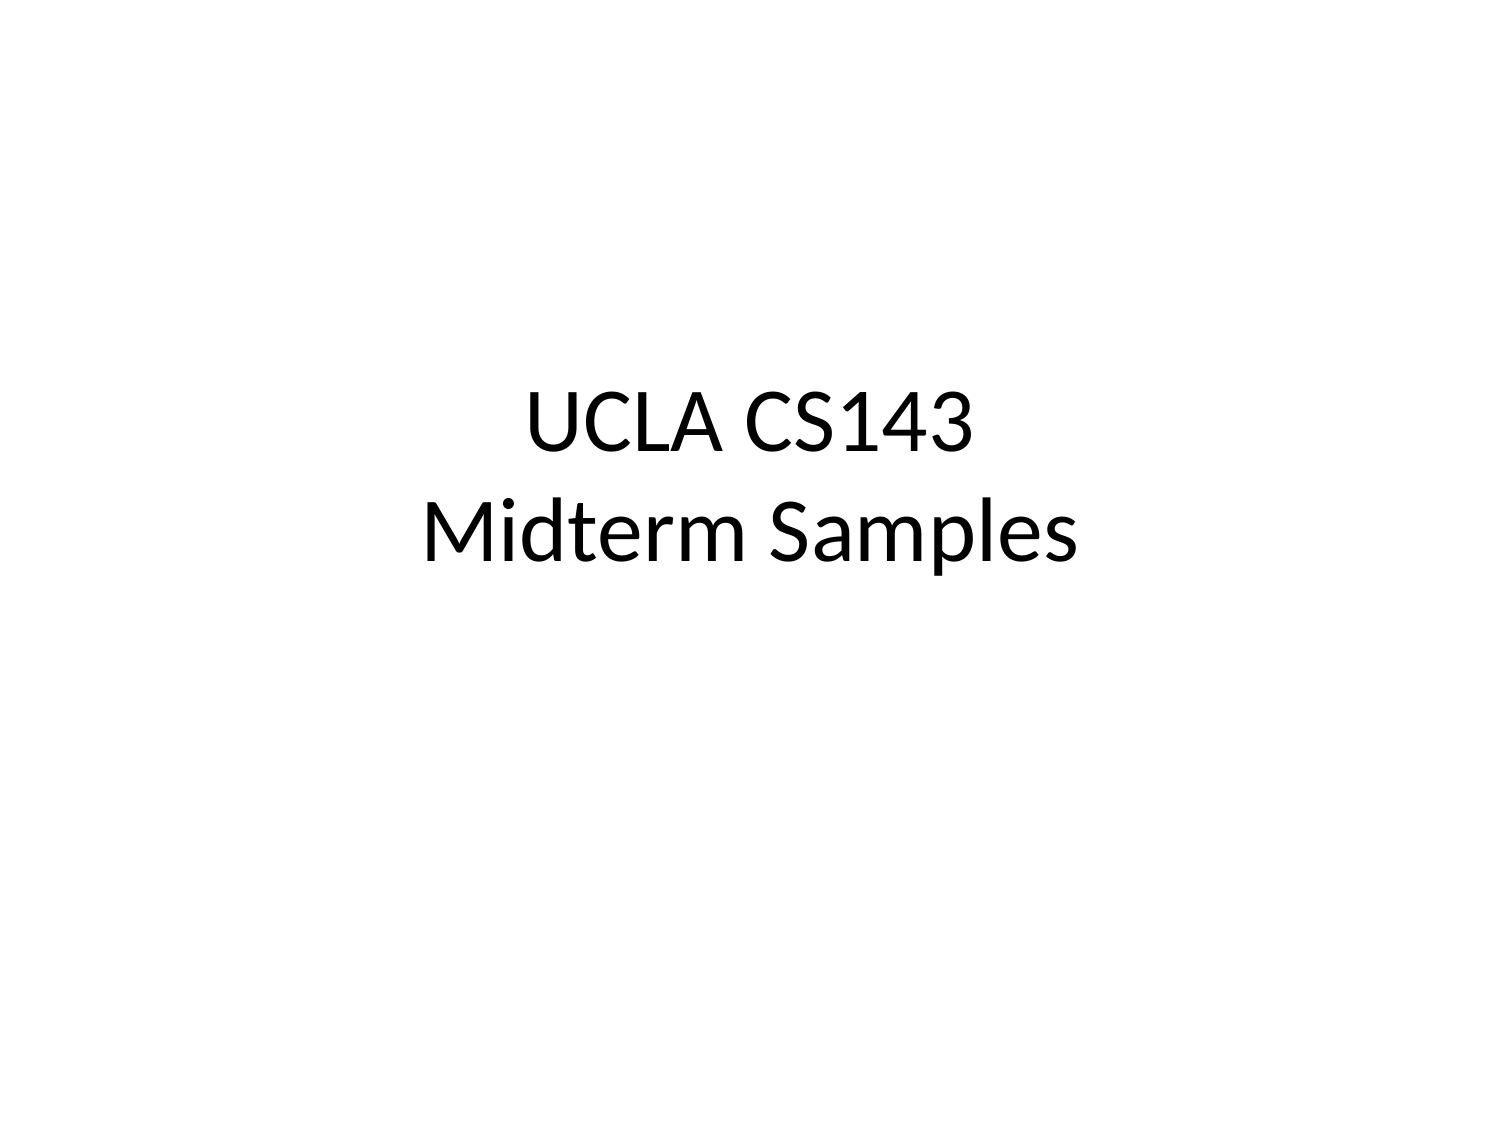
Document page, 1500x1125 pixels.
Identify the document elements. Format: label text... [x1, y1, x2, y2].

title UCLA CS143 Midterm Samples [112, 349, 1388, 591]
